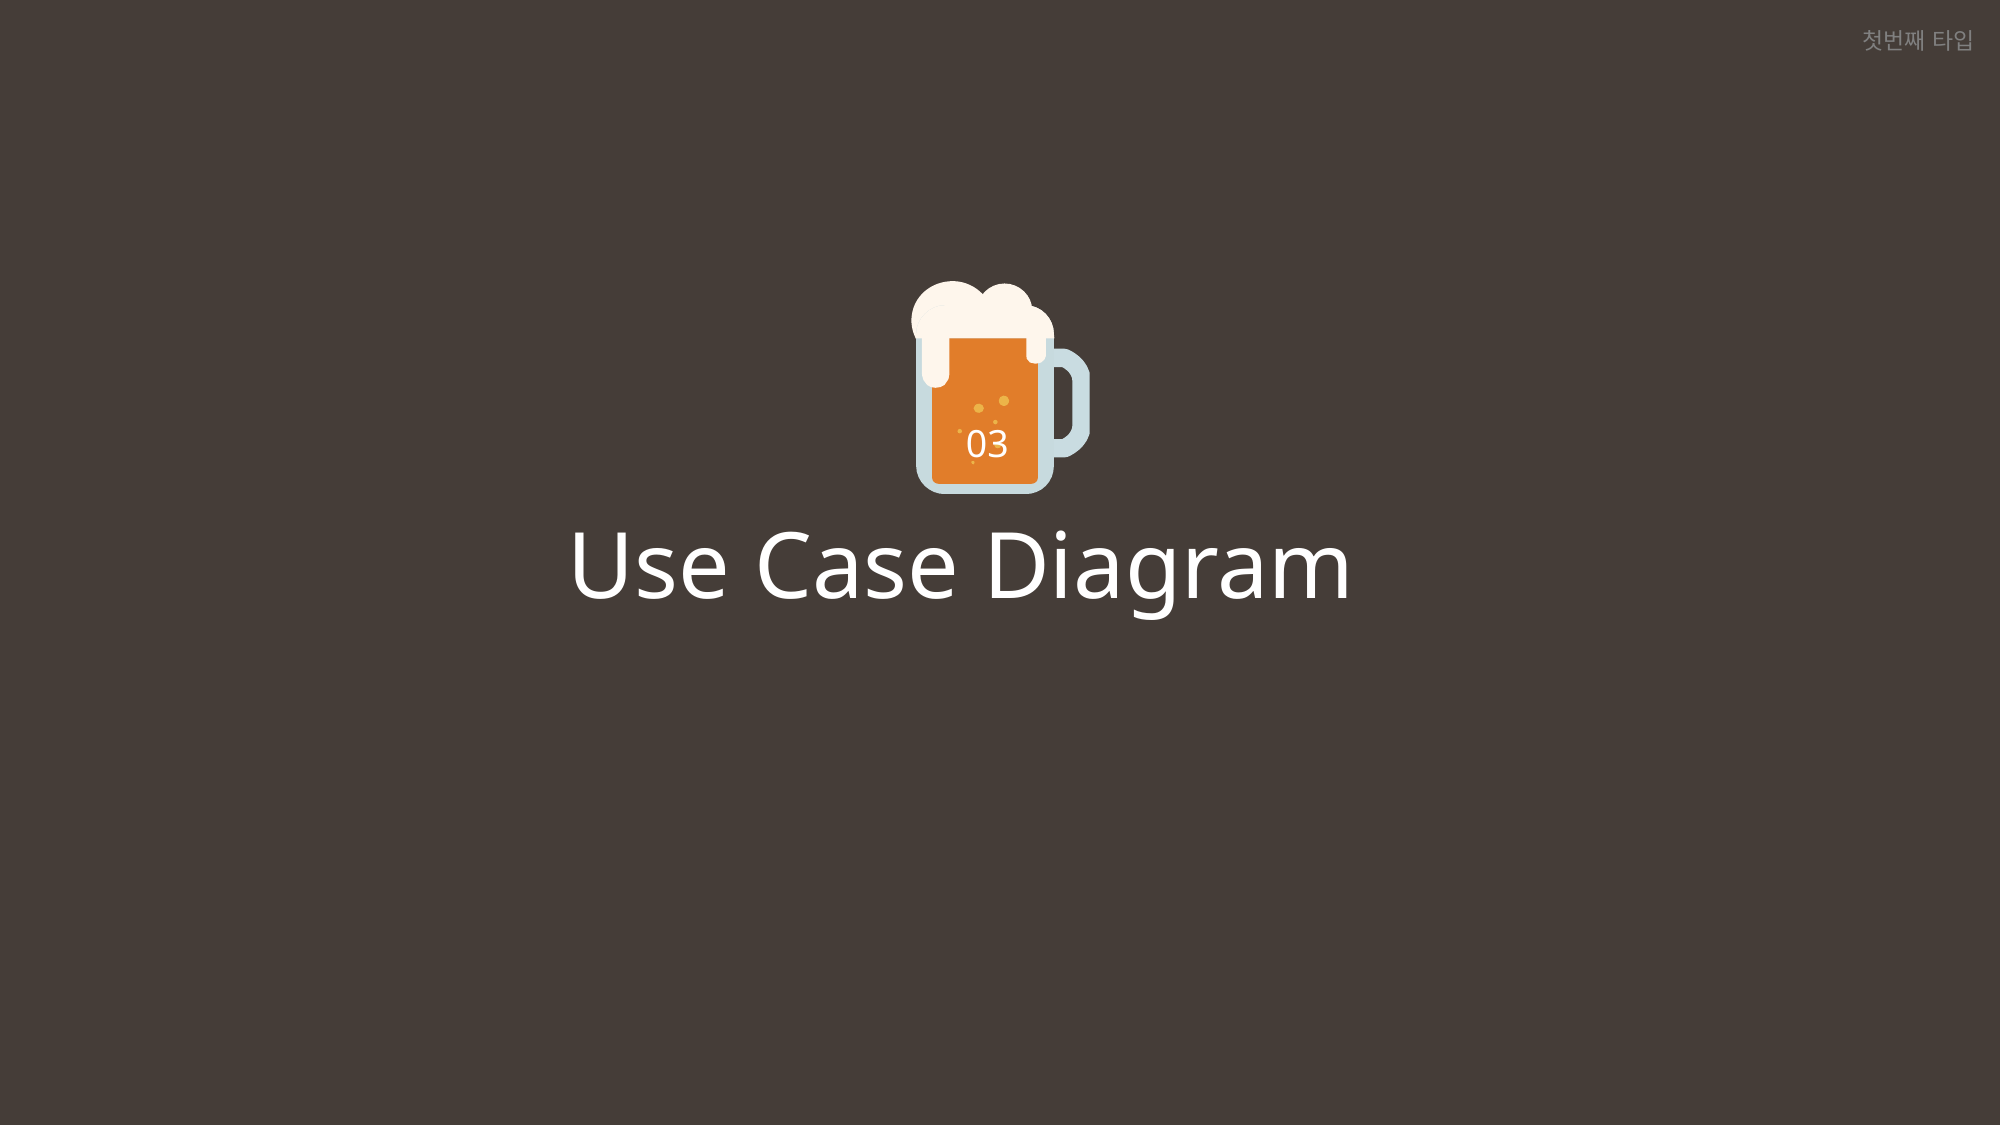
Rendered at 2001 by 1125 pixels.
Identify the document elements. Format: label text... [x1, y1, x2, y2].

text_box 첫번째 타입 [1847, 19, 1990, 62]
text_box 03 [951, 412, 1024, 473]
text_box Use Case Diagram [553, 499, 1371, 624]
